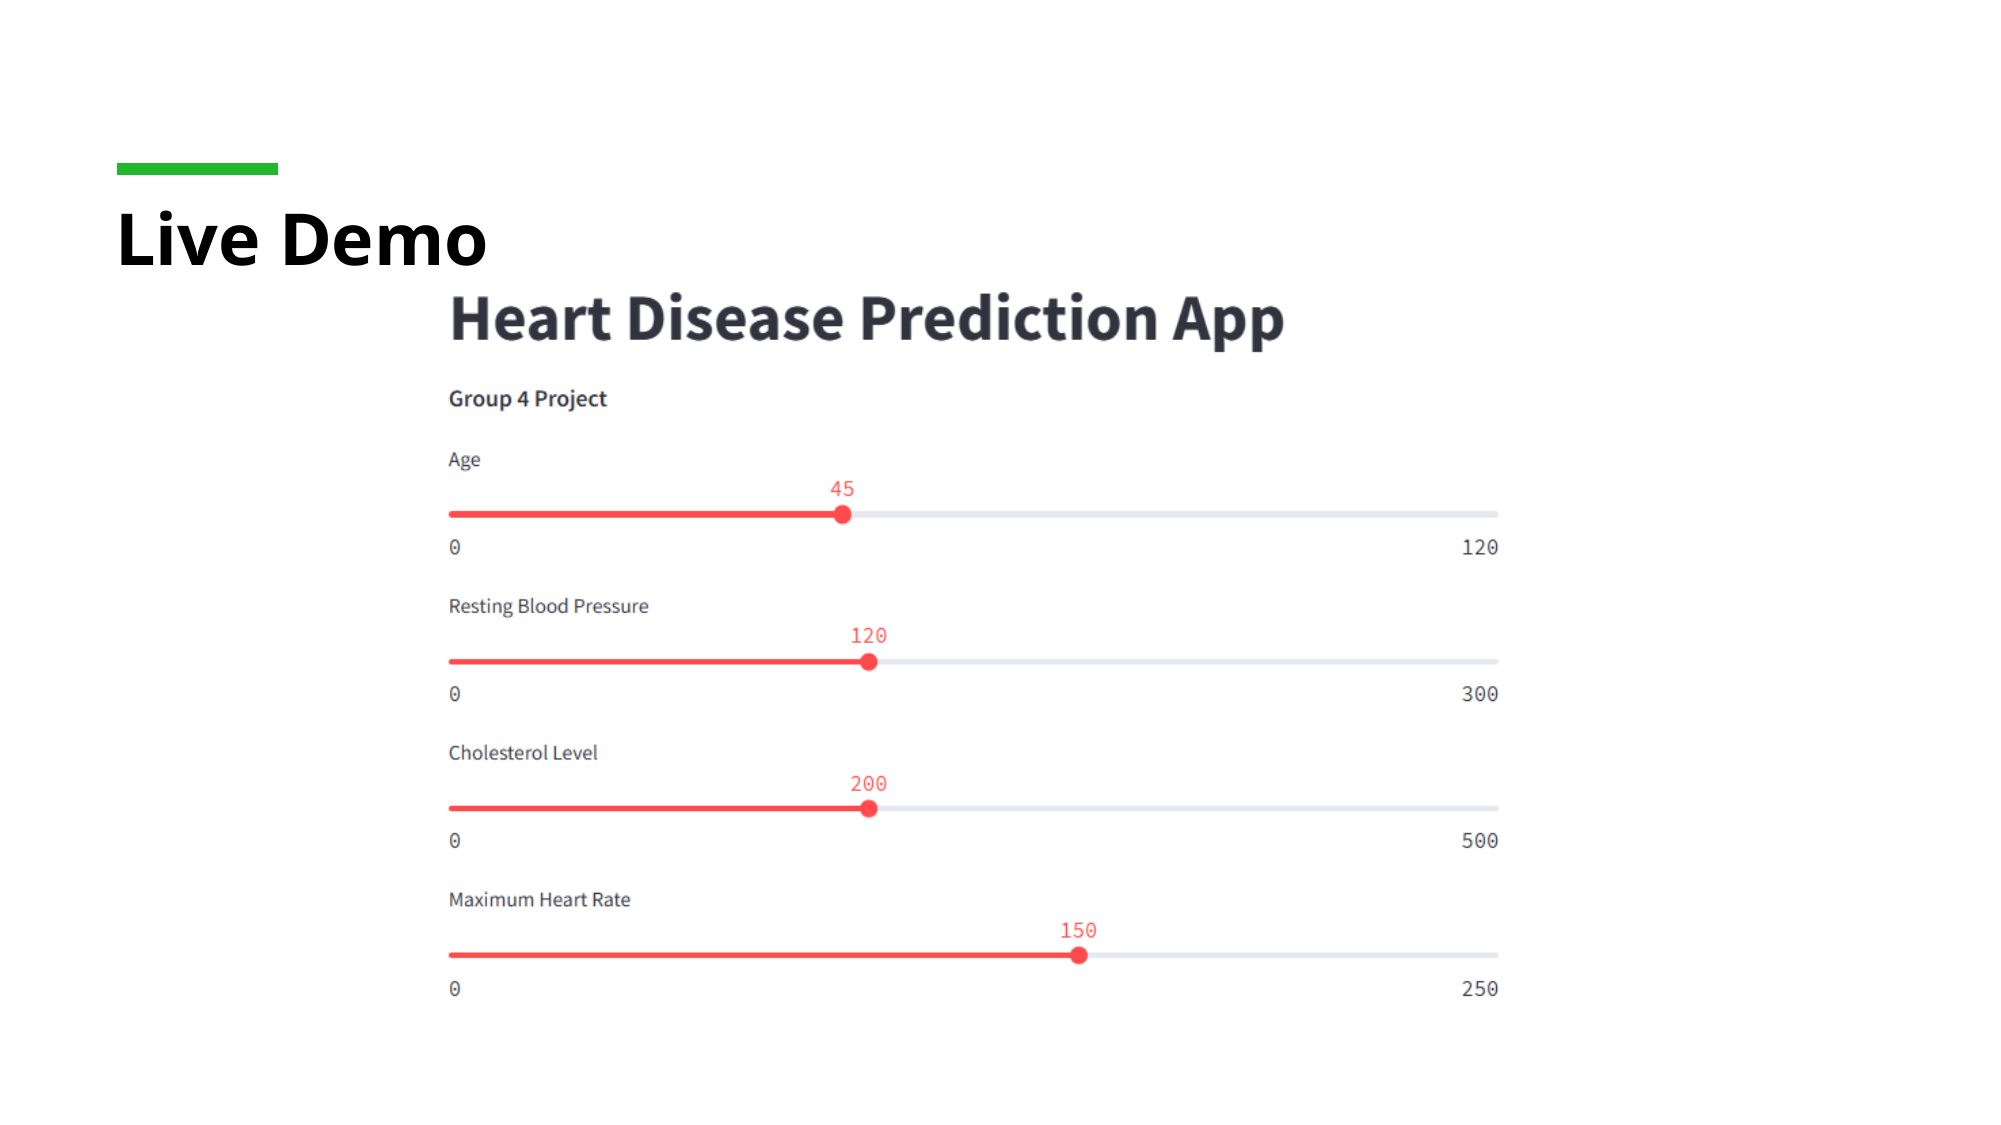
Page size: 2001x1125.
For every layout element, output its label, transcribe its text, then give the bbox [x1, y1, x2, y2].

picture [429, 287, 1534, 1022]
title Live Demo [100, 186, 1887, 288]
